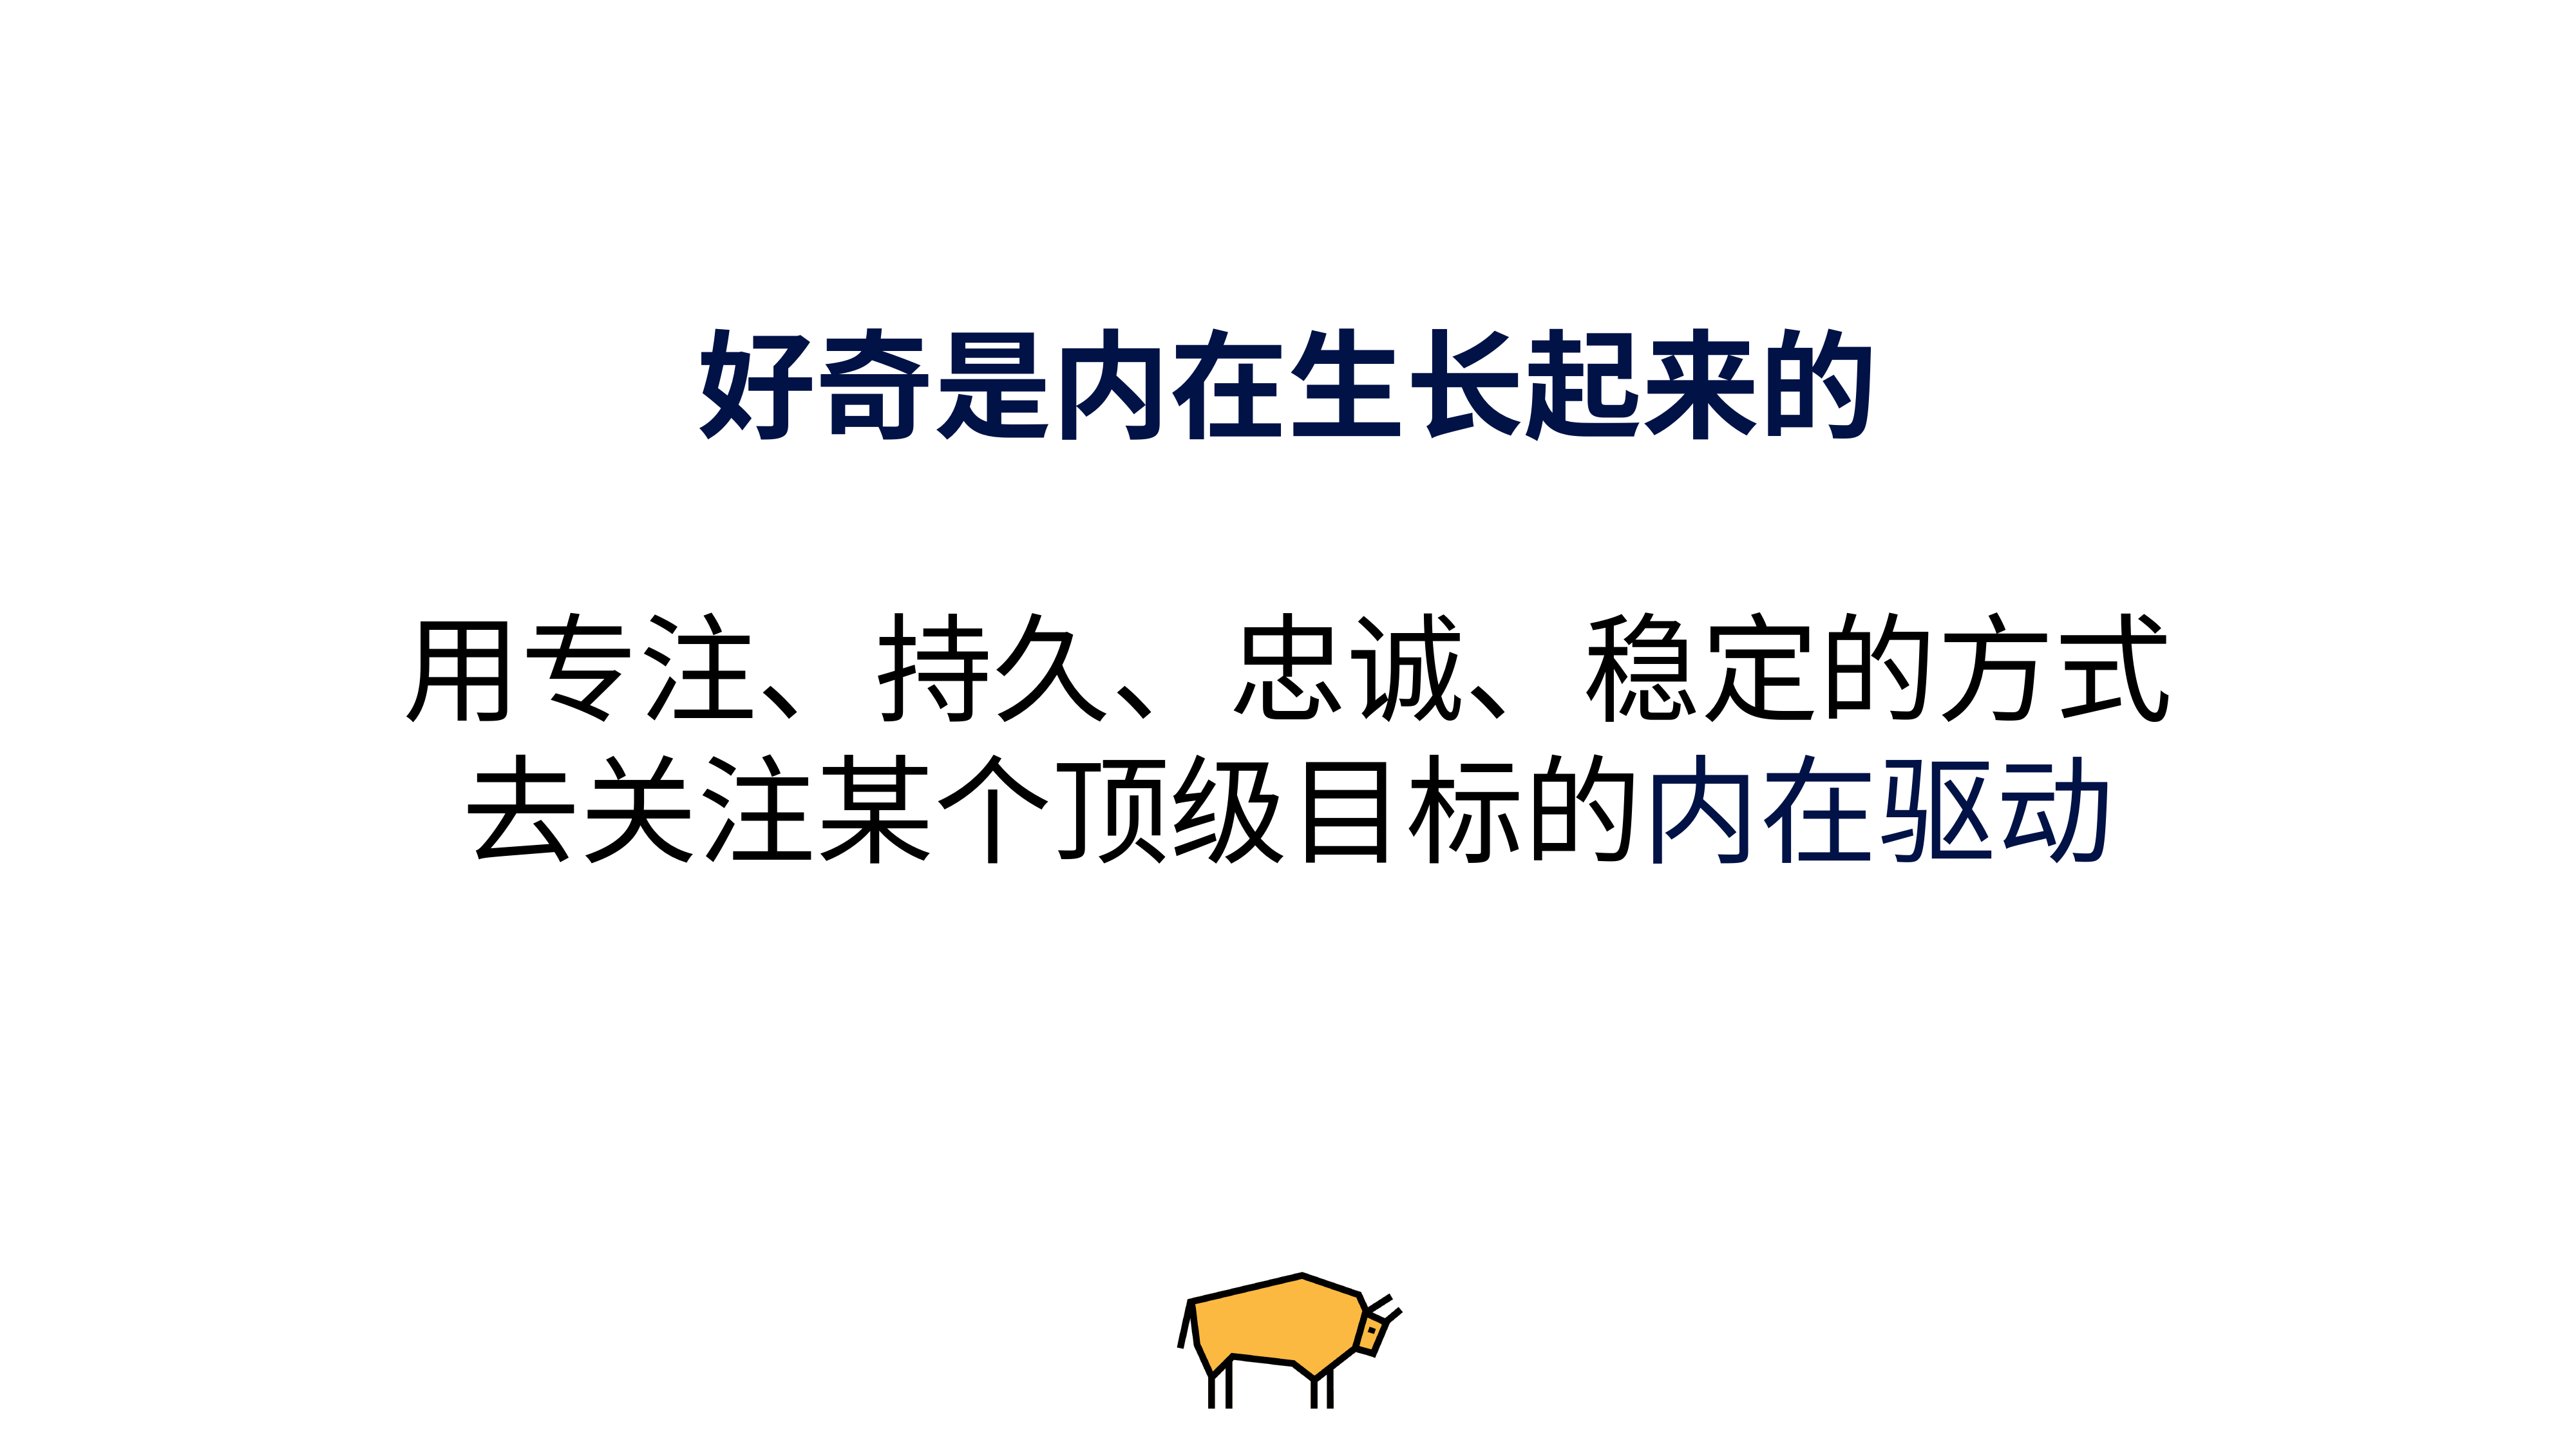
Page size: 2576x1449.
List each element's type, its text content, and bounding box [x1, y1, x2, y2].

title 好奇是内在生长起来的 用专注、持久、忠诚、稳定的方式 去关注某个顶级目标的内在驱动 [189, 211, 2387, 978]
picture [1174, 1268, 1408, 1412]
